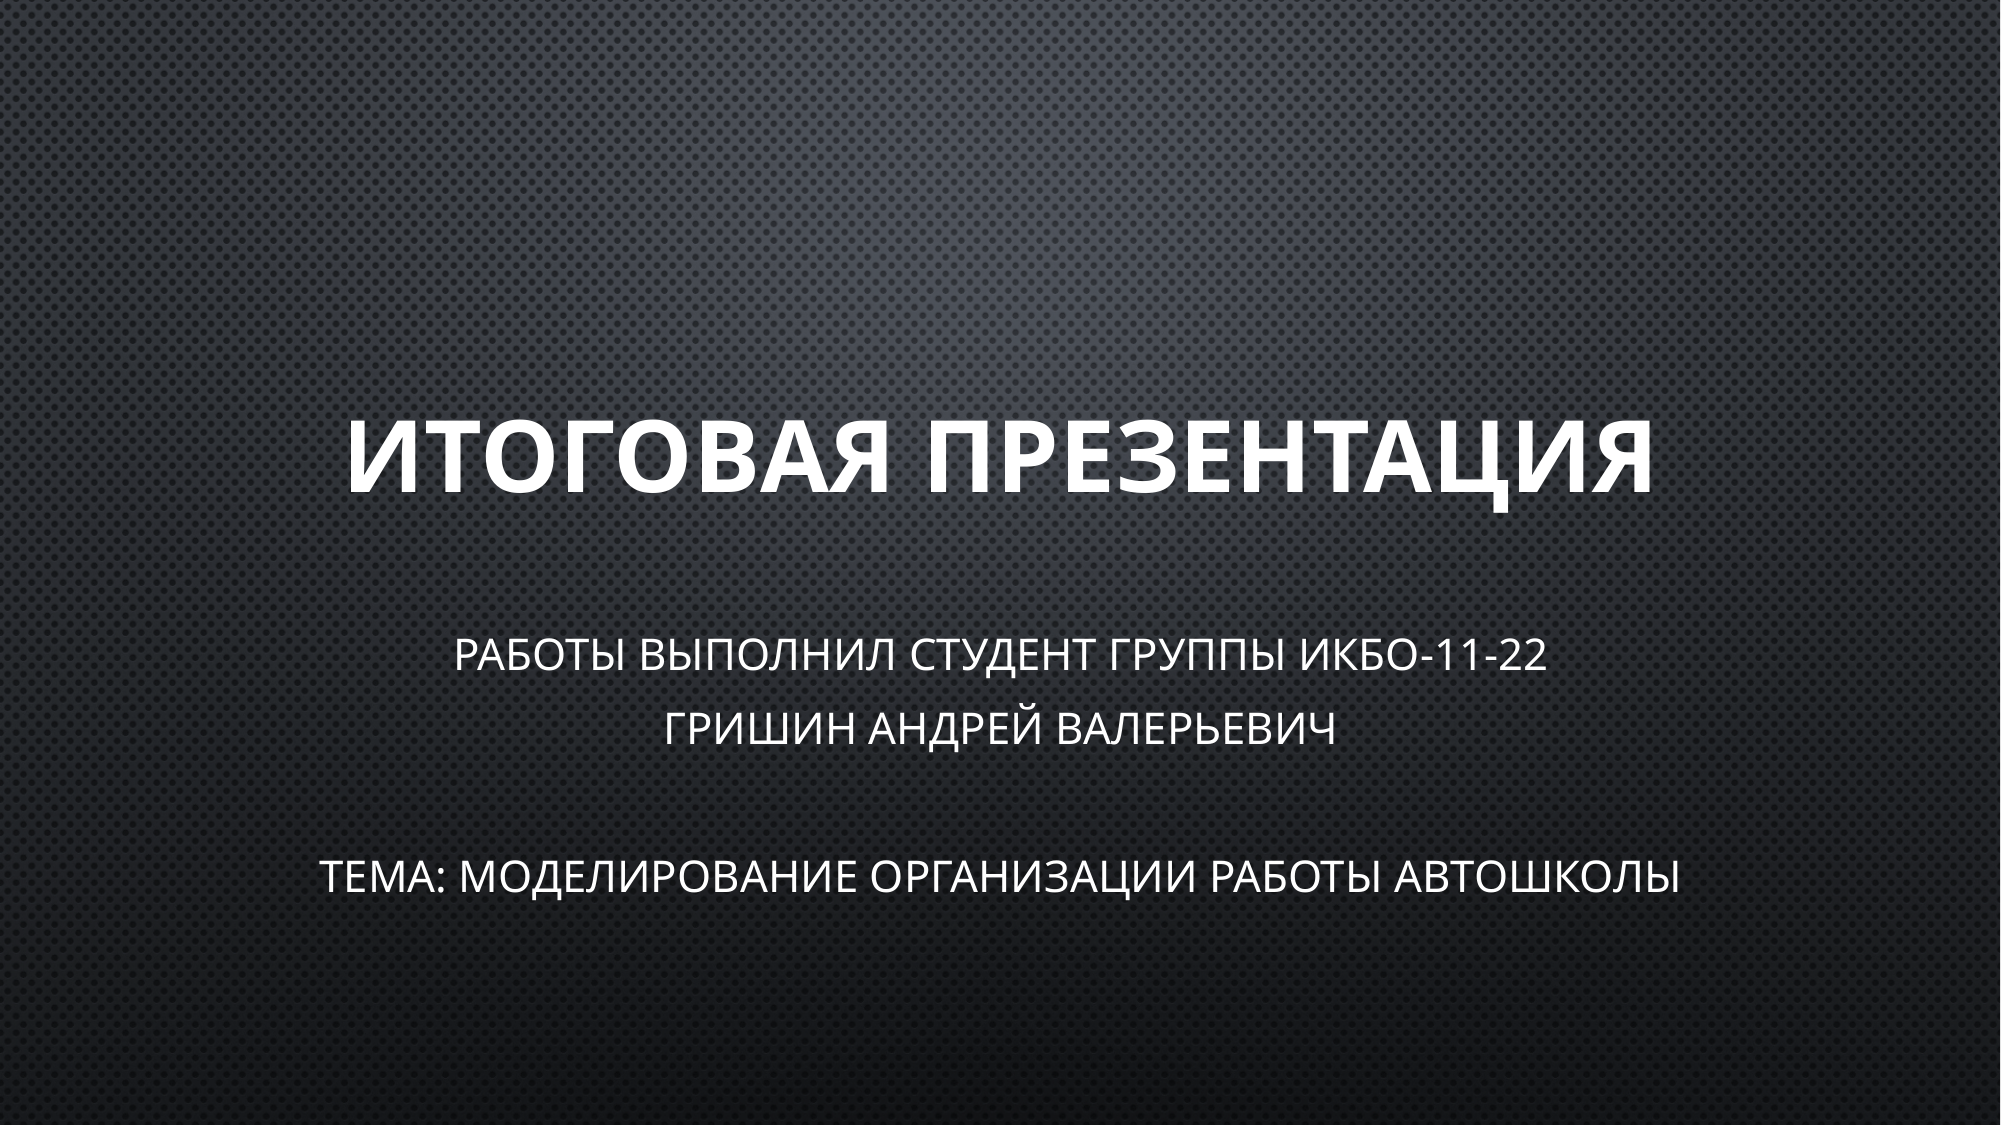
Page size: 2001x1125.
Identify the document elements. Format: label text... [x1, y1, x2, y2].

subtitle Работы выполнил студент группы ИКБО-11-22 Гришин Андрей Валерьевич Тема: Моделирование организации работы автошколы [112, 619, 1890, 1056]
title Итоговая презентация [112, 32, 1890, 521]
